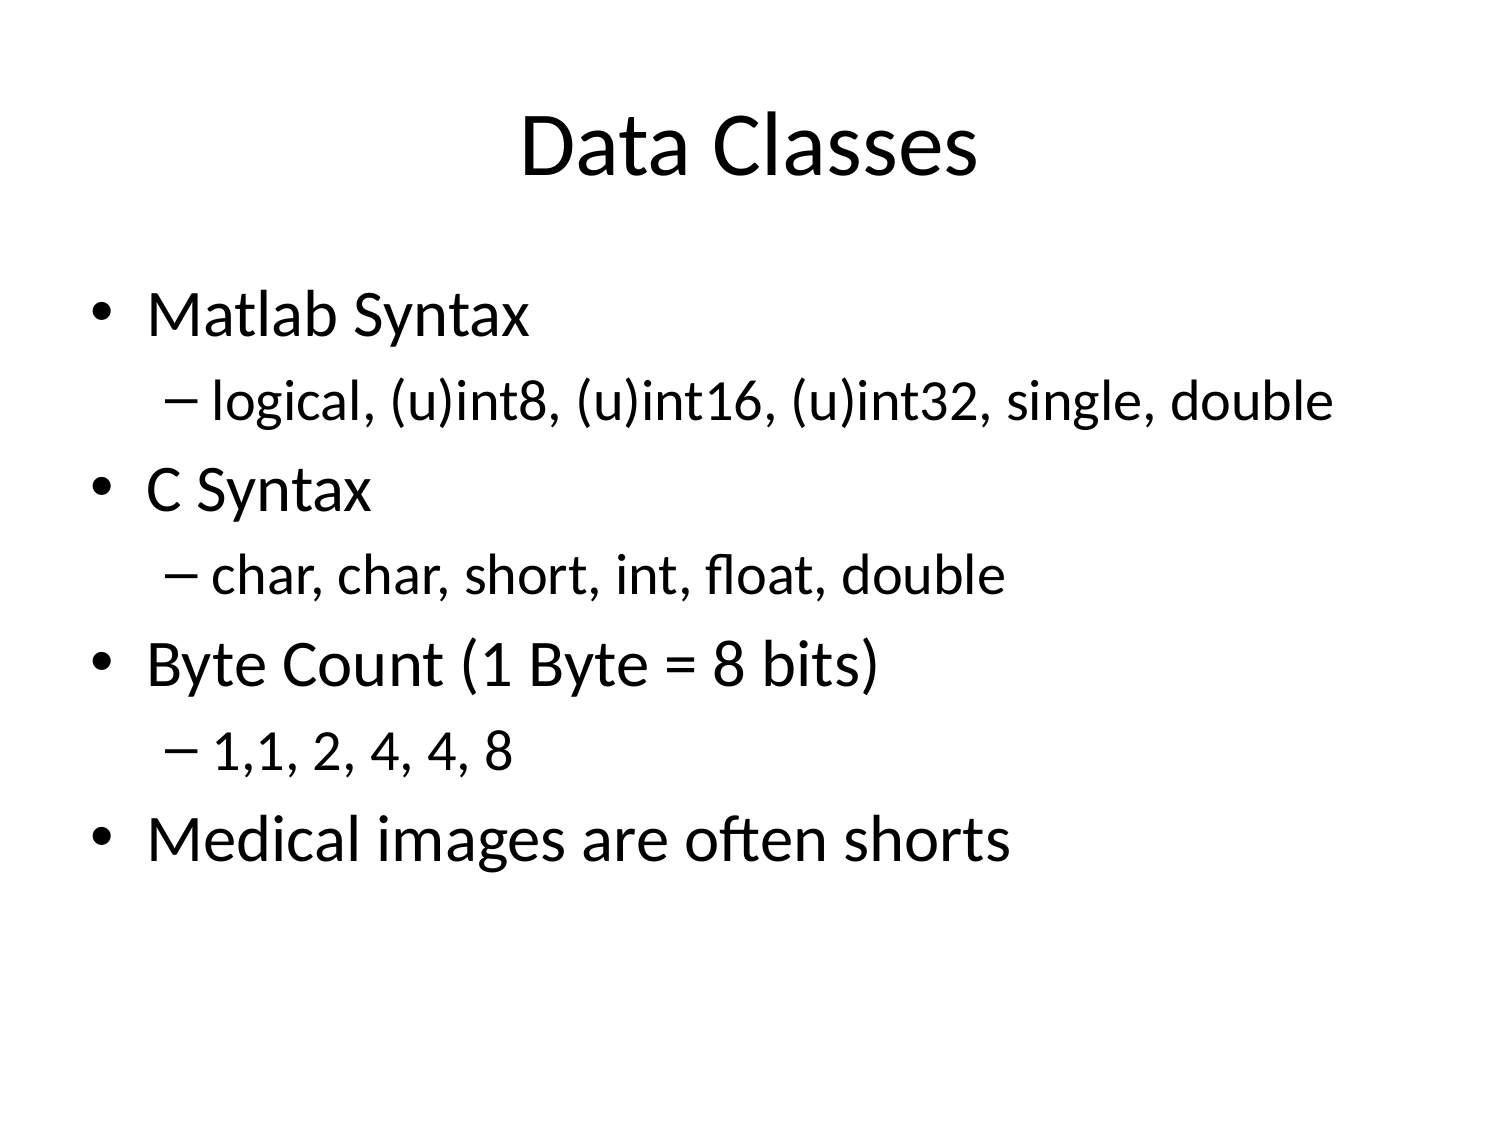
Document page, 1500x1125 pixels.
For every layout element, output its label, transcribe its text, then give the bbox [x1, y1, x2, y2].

title Data Classes [75, 45, 1425, 233]
list Matlab Syntax logical, (u)int8, (u)int16, (u)int32, single, double C Syntax char, char, short, int, float, double Byte Count (1 Byte = 8 bits) 1,1, 2, 4, 4, 8 Medical images are often shorts [75, 262, 1425, 1005]
